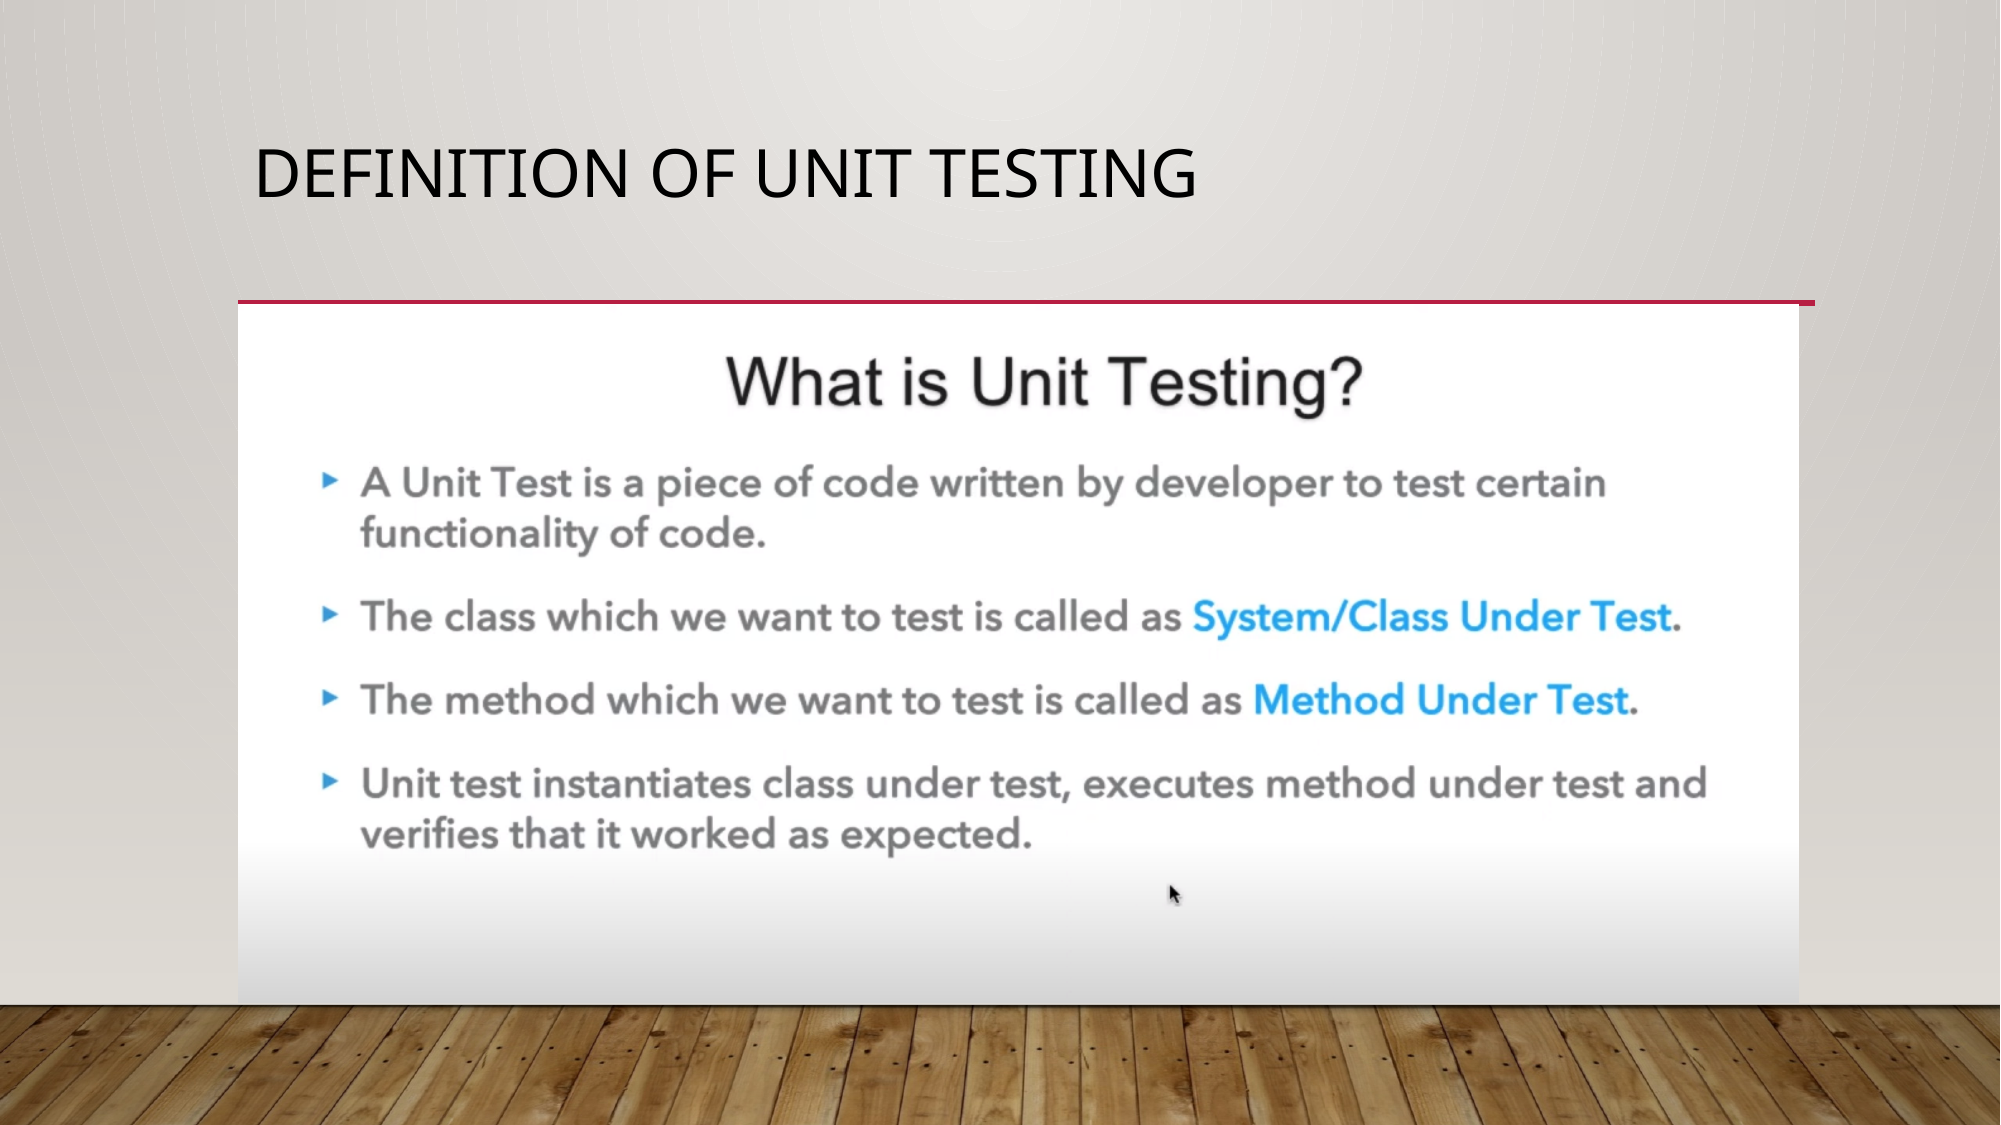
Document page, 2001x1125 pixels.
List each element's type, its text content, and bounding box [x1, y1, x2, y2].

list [237, 303, 1800, 1003]
picture [0, 1005, 2000, 1125]
title DEFINITION OF UNIT TESTING [238, 131, 1814, 305]
